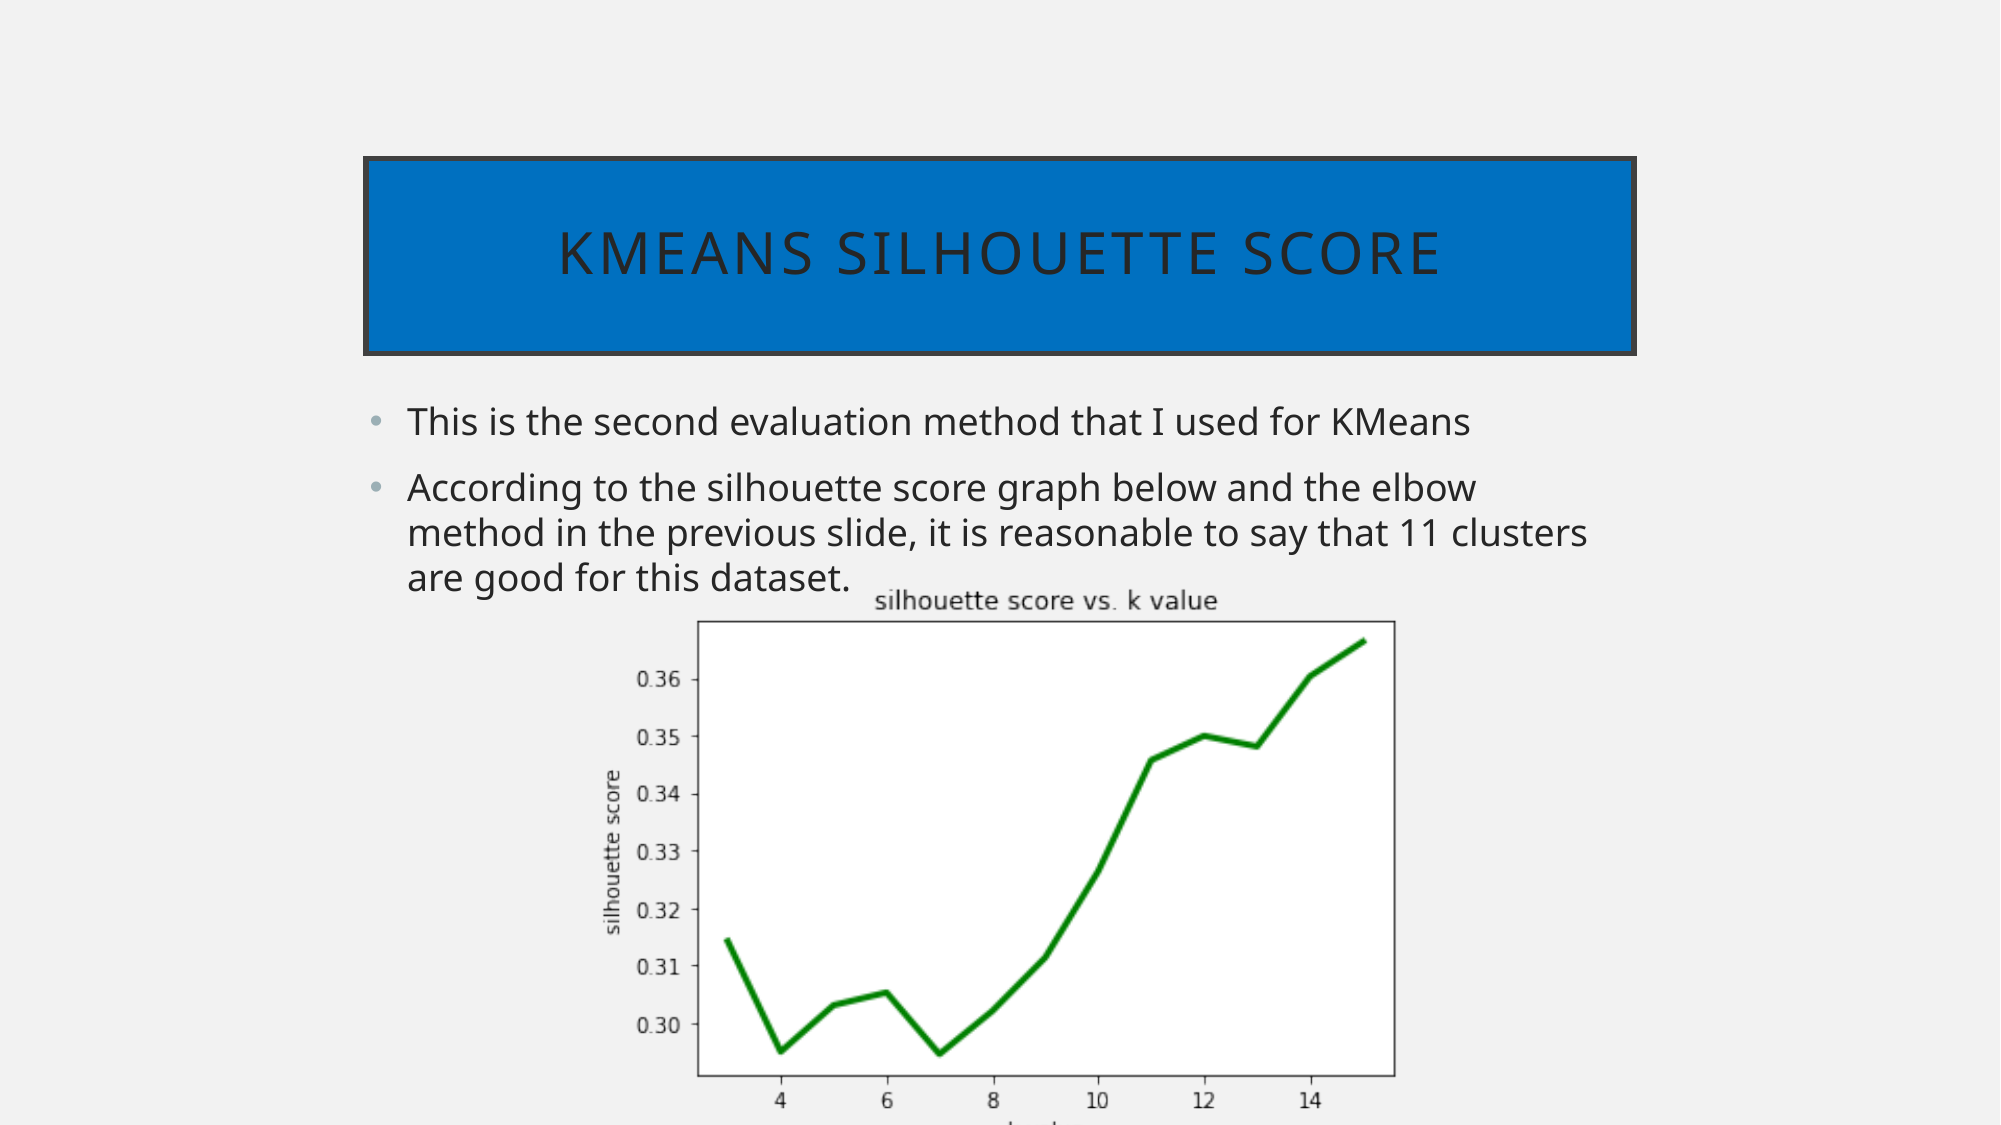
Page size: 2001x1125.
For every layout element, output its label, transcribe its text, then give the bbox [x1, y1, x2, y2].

picture [591, 575, 1409, 1125]
title Kmeans silhouette score [363, 156, 1637, 356]
list This is the second evaluation method that I used for KMeans According to the silhouette score graph below and the elbow method in the previous slide, it is reasonable to say that 11 clusters are good for this dataset. [354, 390, 1623, 900]
